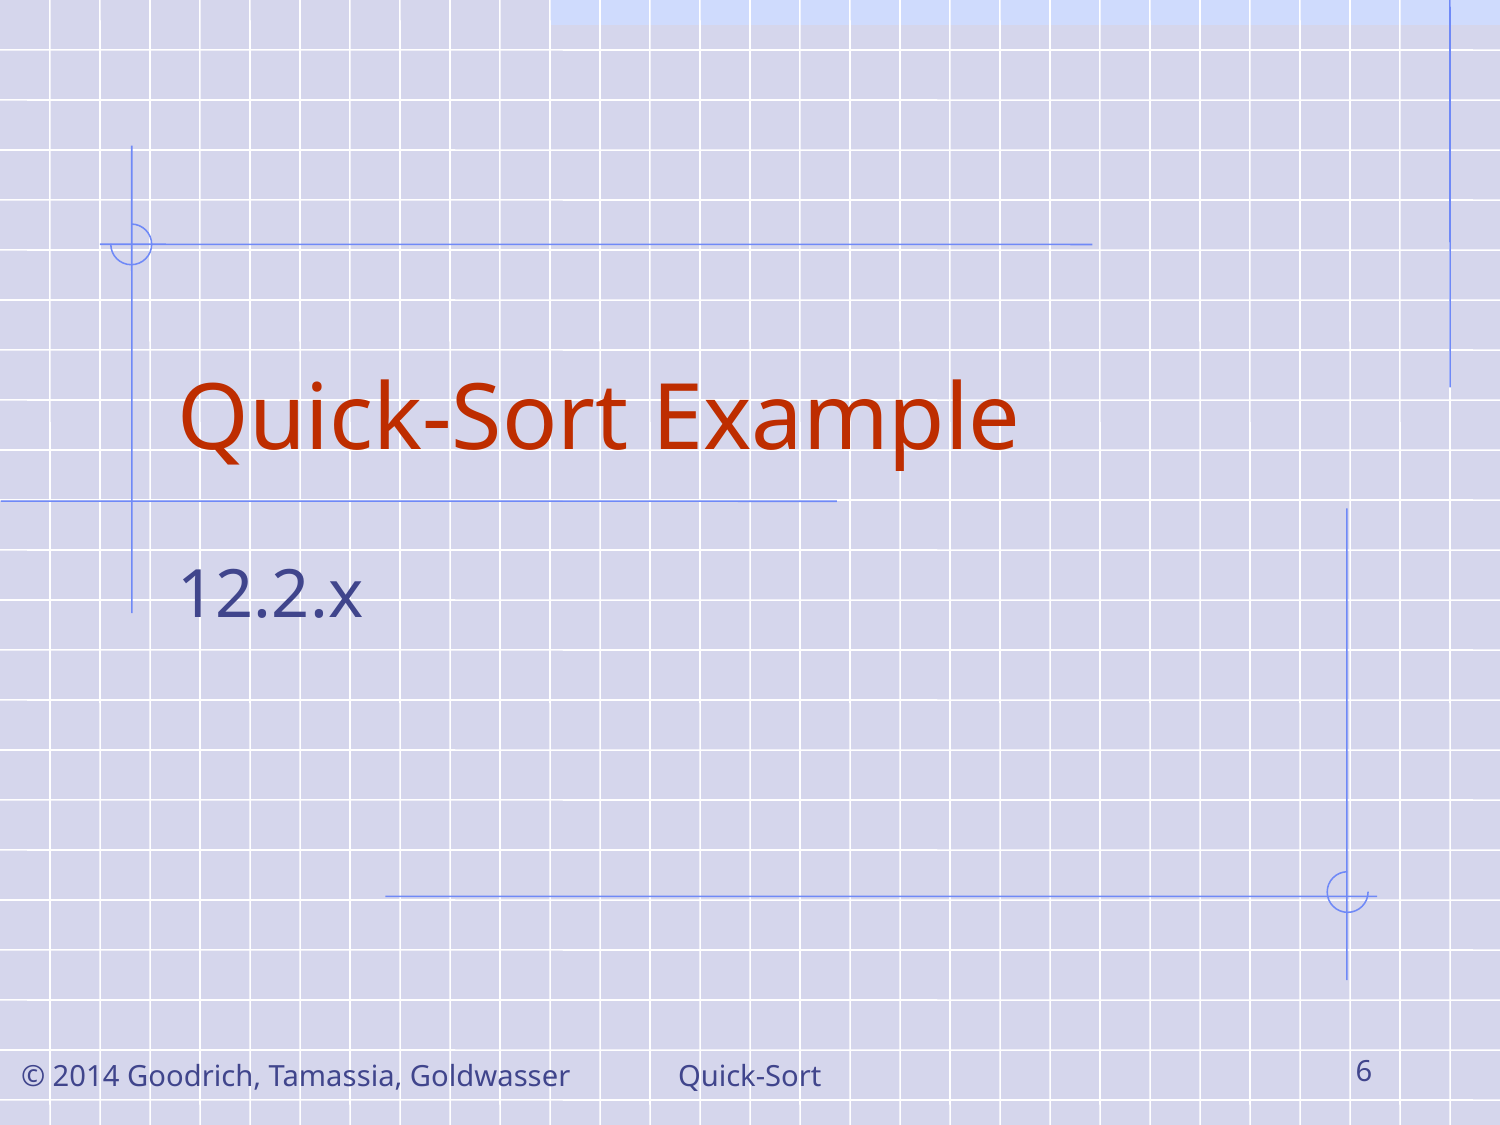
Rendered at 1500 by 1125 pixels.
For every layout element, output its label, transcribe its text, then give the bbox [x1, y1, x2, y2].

slide_number 6 [1074, 1024, 1388, 1101]
footer Quick-Sort [512, 1024, 988, 1101]
subtitle 12.2.x [162, 542, 1213, 831]
title Quick-Sort Example [162, 287, 1438, 475]
